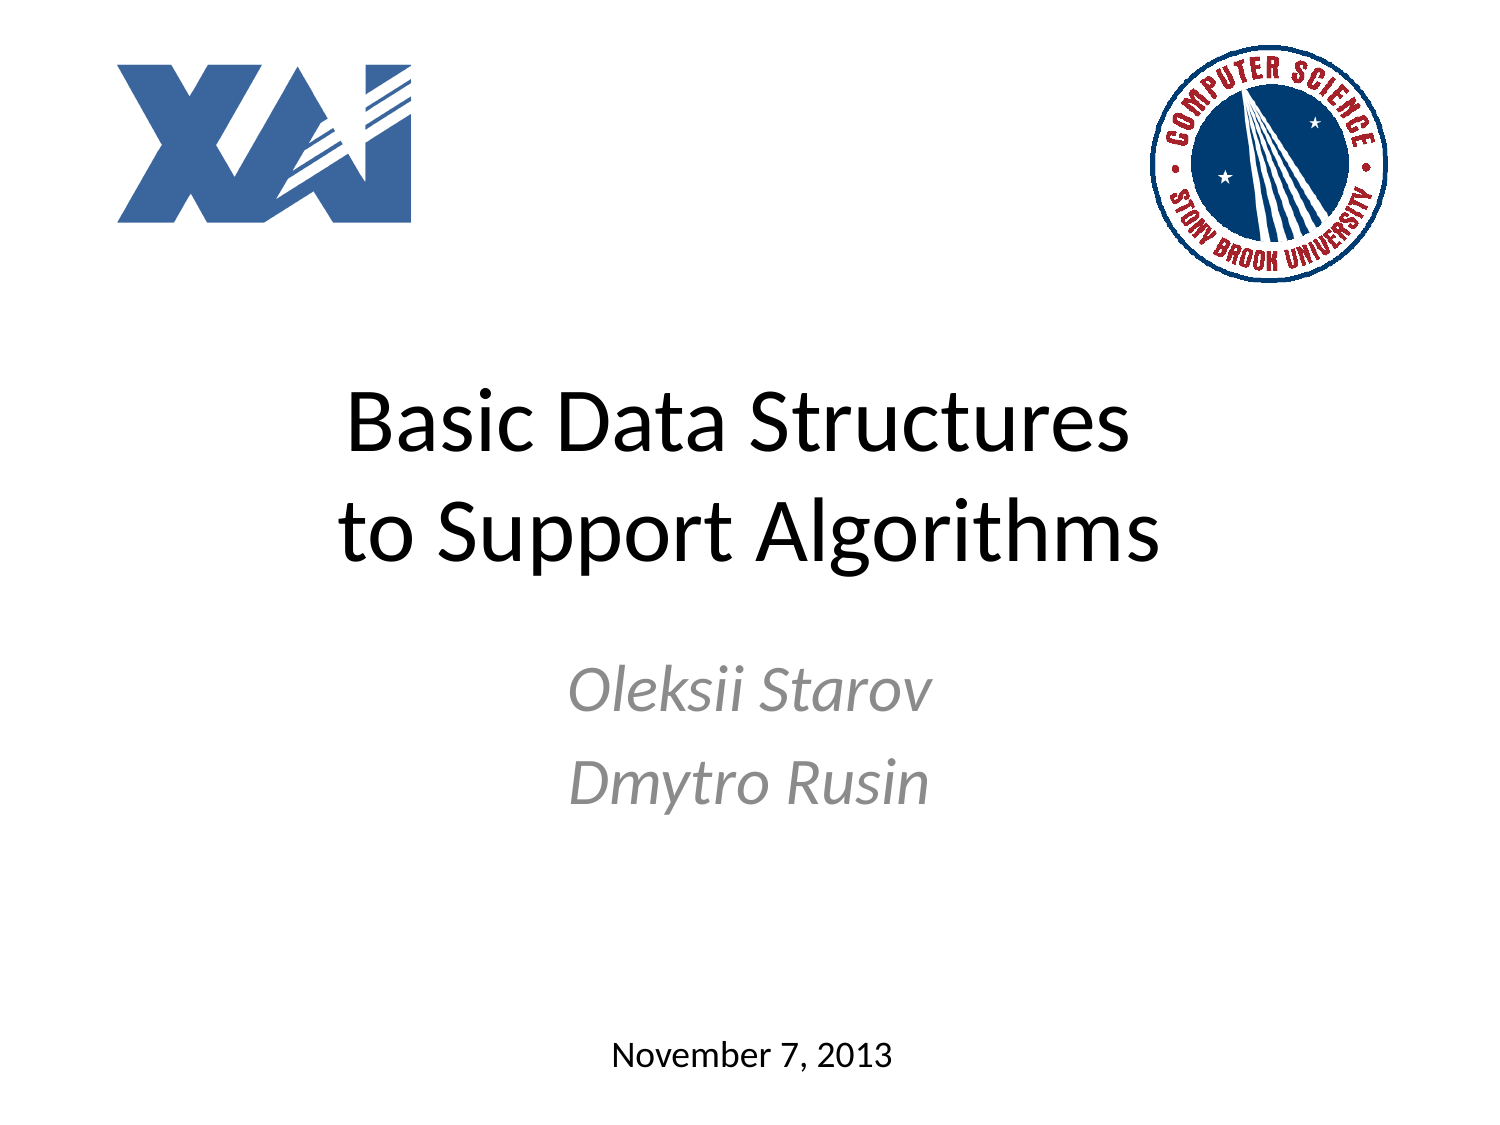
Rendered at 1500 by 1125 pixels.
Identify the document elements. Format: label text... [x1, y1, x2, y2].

subtitle Oleksii Starov Dmytro Rusin [225, 637, 1275, 925]
picture [1149, 45, 1388, 284]
text_box November 7, 2013 [596, 1022, 908, 1082]
title Basic Data Structures to Support Algorithms [112, 349, 1388, 591]
picture [112, 62, 415, 226]
